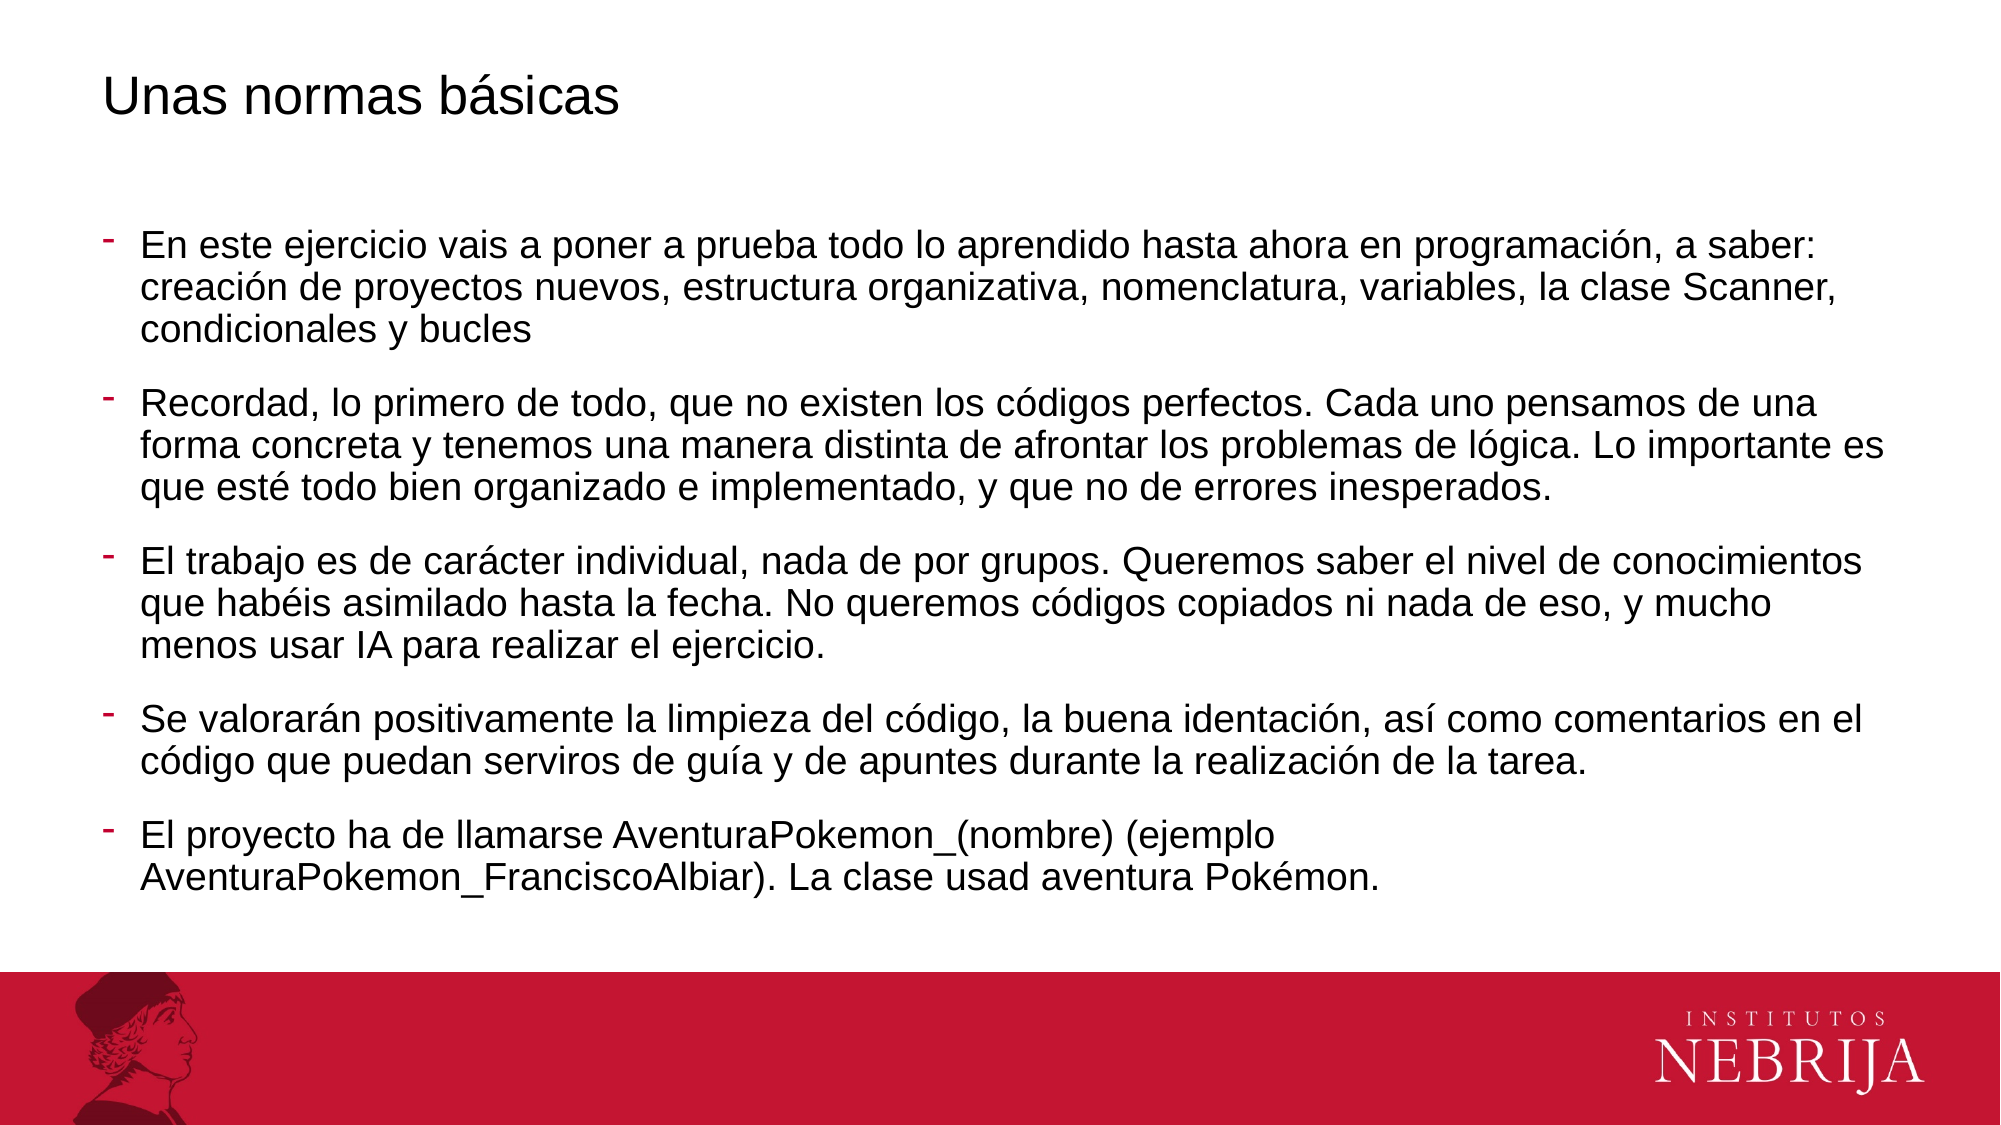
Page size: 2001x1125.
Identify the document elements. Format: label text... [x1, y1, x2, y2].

title Unas normas básicas [86, 59, 1916, 134]
list En este ejercicio vais a poner a prueba todo lo aprendido hasta ahora en programación, a saber: creación de proyectos nuevos, estructura organizativa, nomenclatura, variables, la clase Scanner, condicionales y bucles Recordad, lo primero de todo, que no existen los códigos perfectos. Cada uno pensamos de una forma concreta y tenemos una manera distinta de afrontar los problemas de lógica. Lo importante es que esté todo bien organizado e implementado, y que no de errores inesperados. El trabajo es de carácter individual, nada de por grupos. Queremos saber el nivel de conocimientos que habéis asimilado hasta la fecha. No queremos códigos copiados ni nada de eso, y mucho menos usar IA para realizar el ejercicio. Se valorarán positivamente la limpieza del código, la buena identación, así como comentarios en el código que puedan serviros de guía y de apuntes durante la realización de la tarea. El proyecto ha de llamarse AventuraPokemon_(nombre) (ejemplo AventuraPokemon_FranciscoAlbiar). La clase usad aventura Pokémon. [86, 216, 1916, 912]
picture [0, 972, 2000, 1125]
